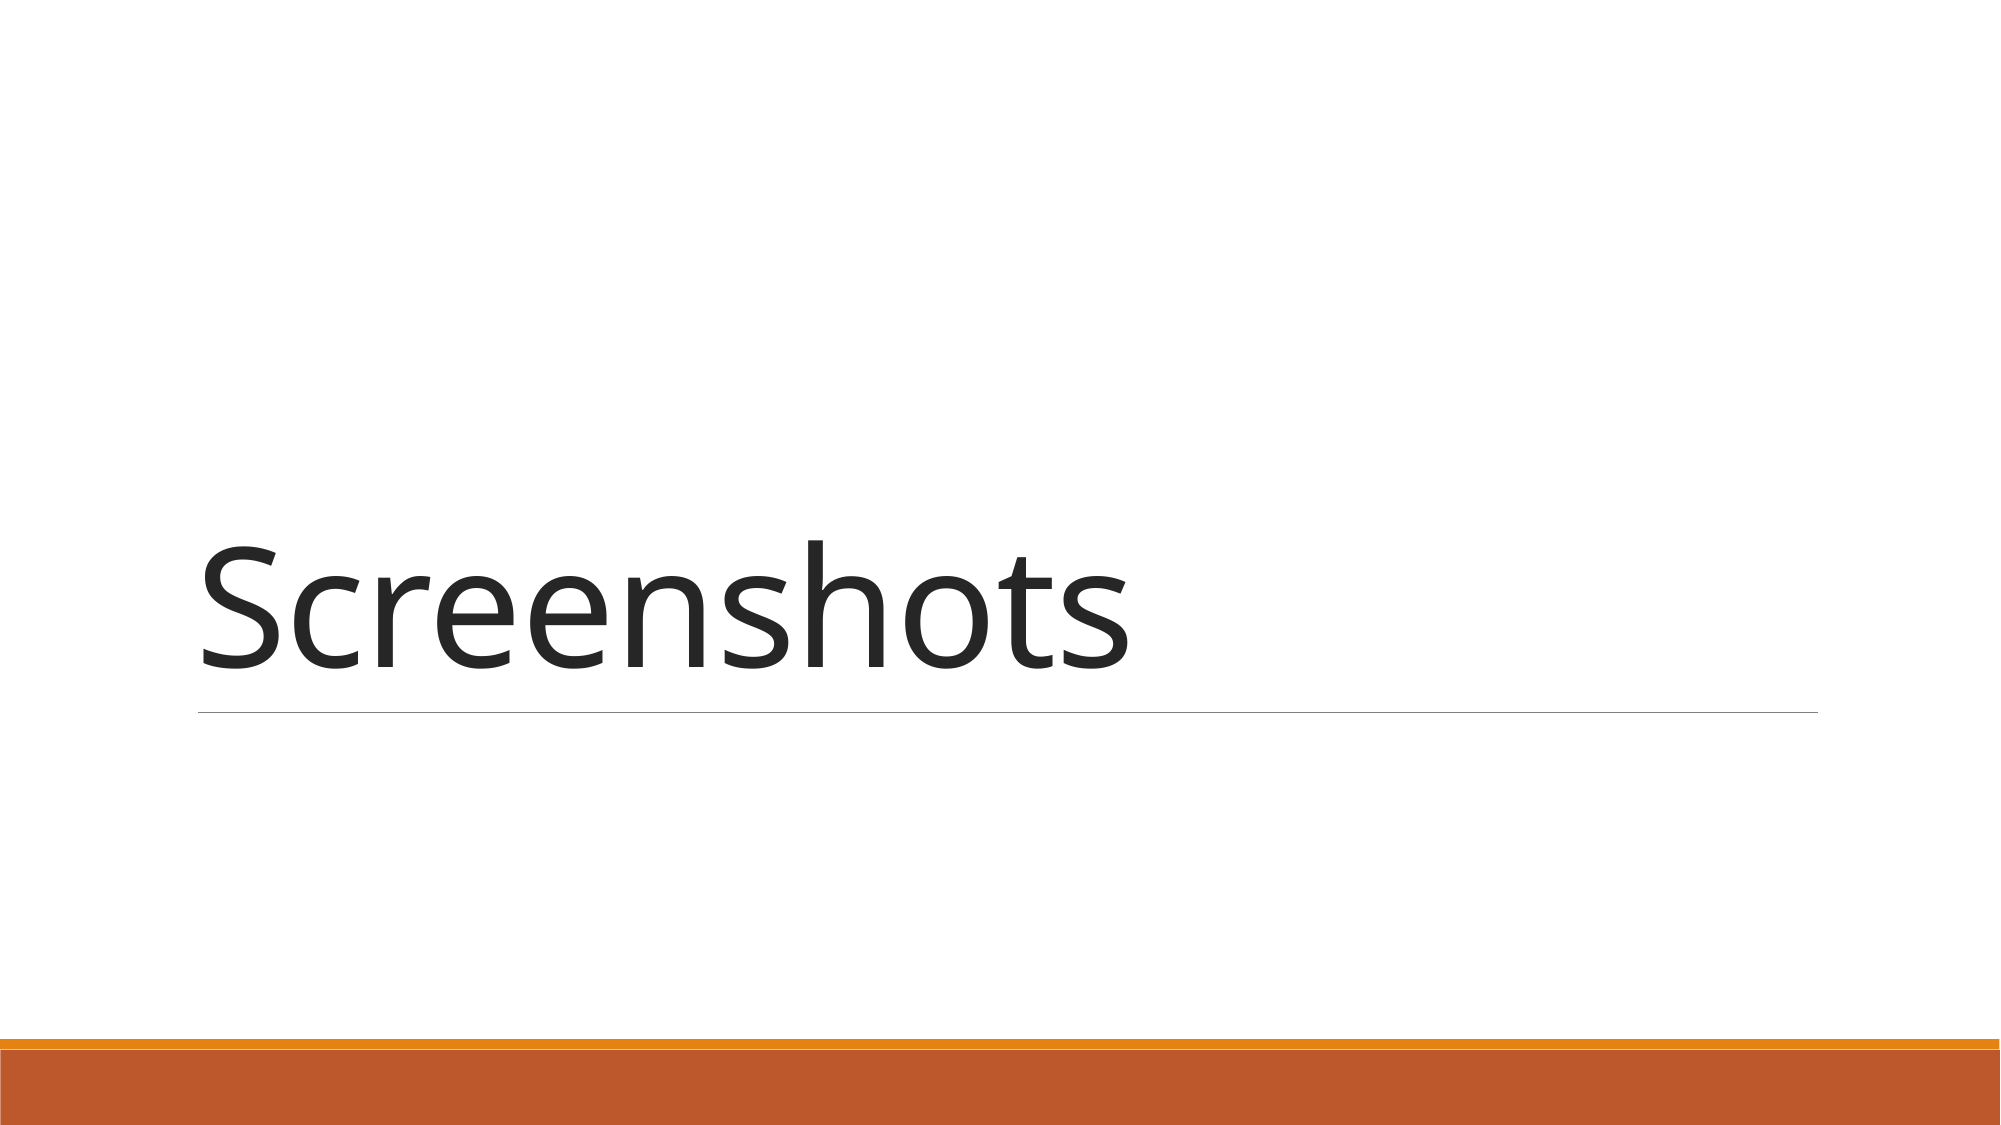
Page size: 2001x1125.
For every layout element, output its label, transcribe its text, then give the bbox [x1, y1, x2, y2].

title Screenshots [180, 124, 1830, 710]
